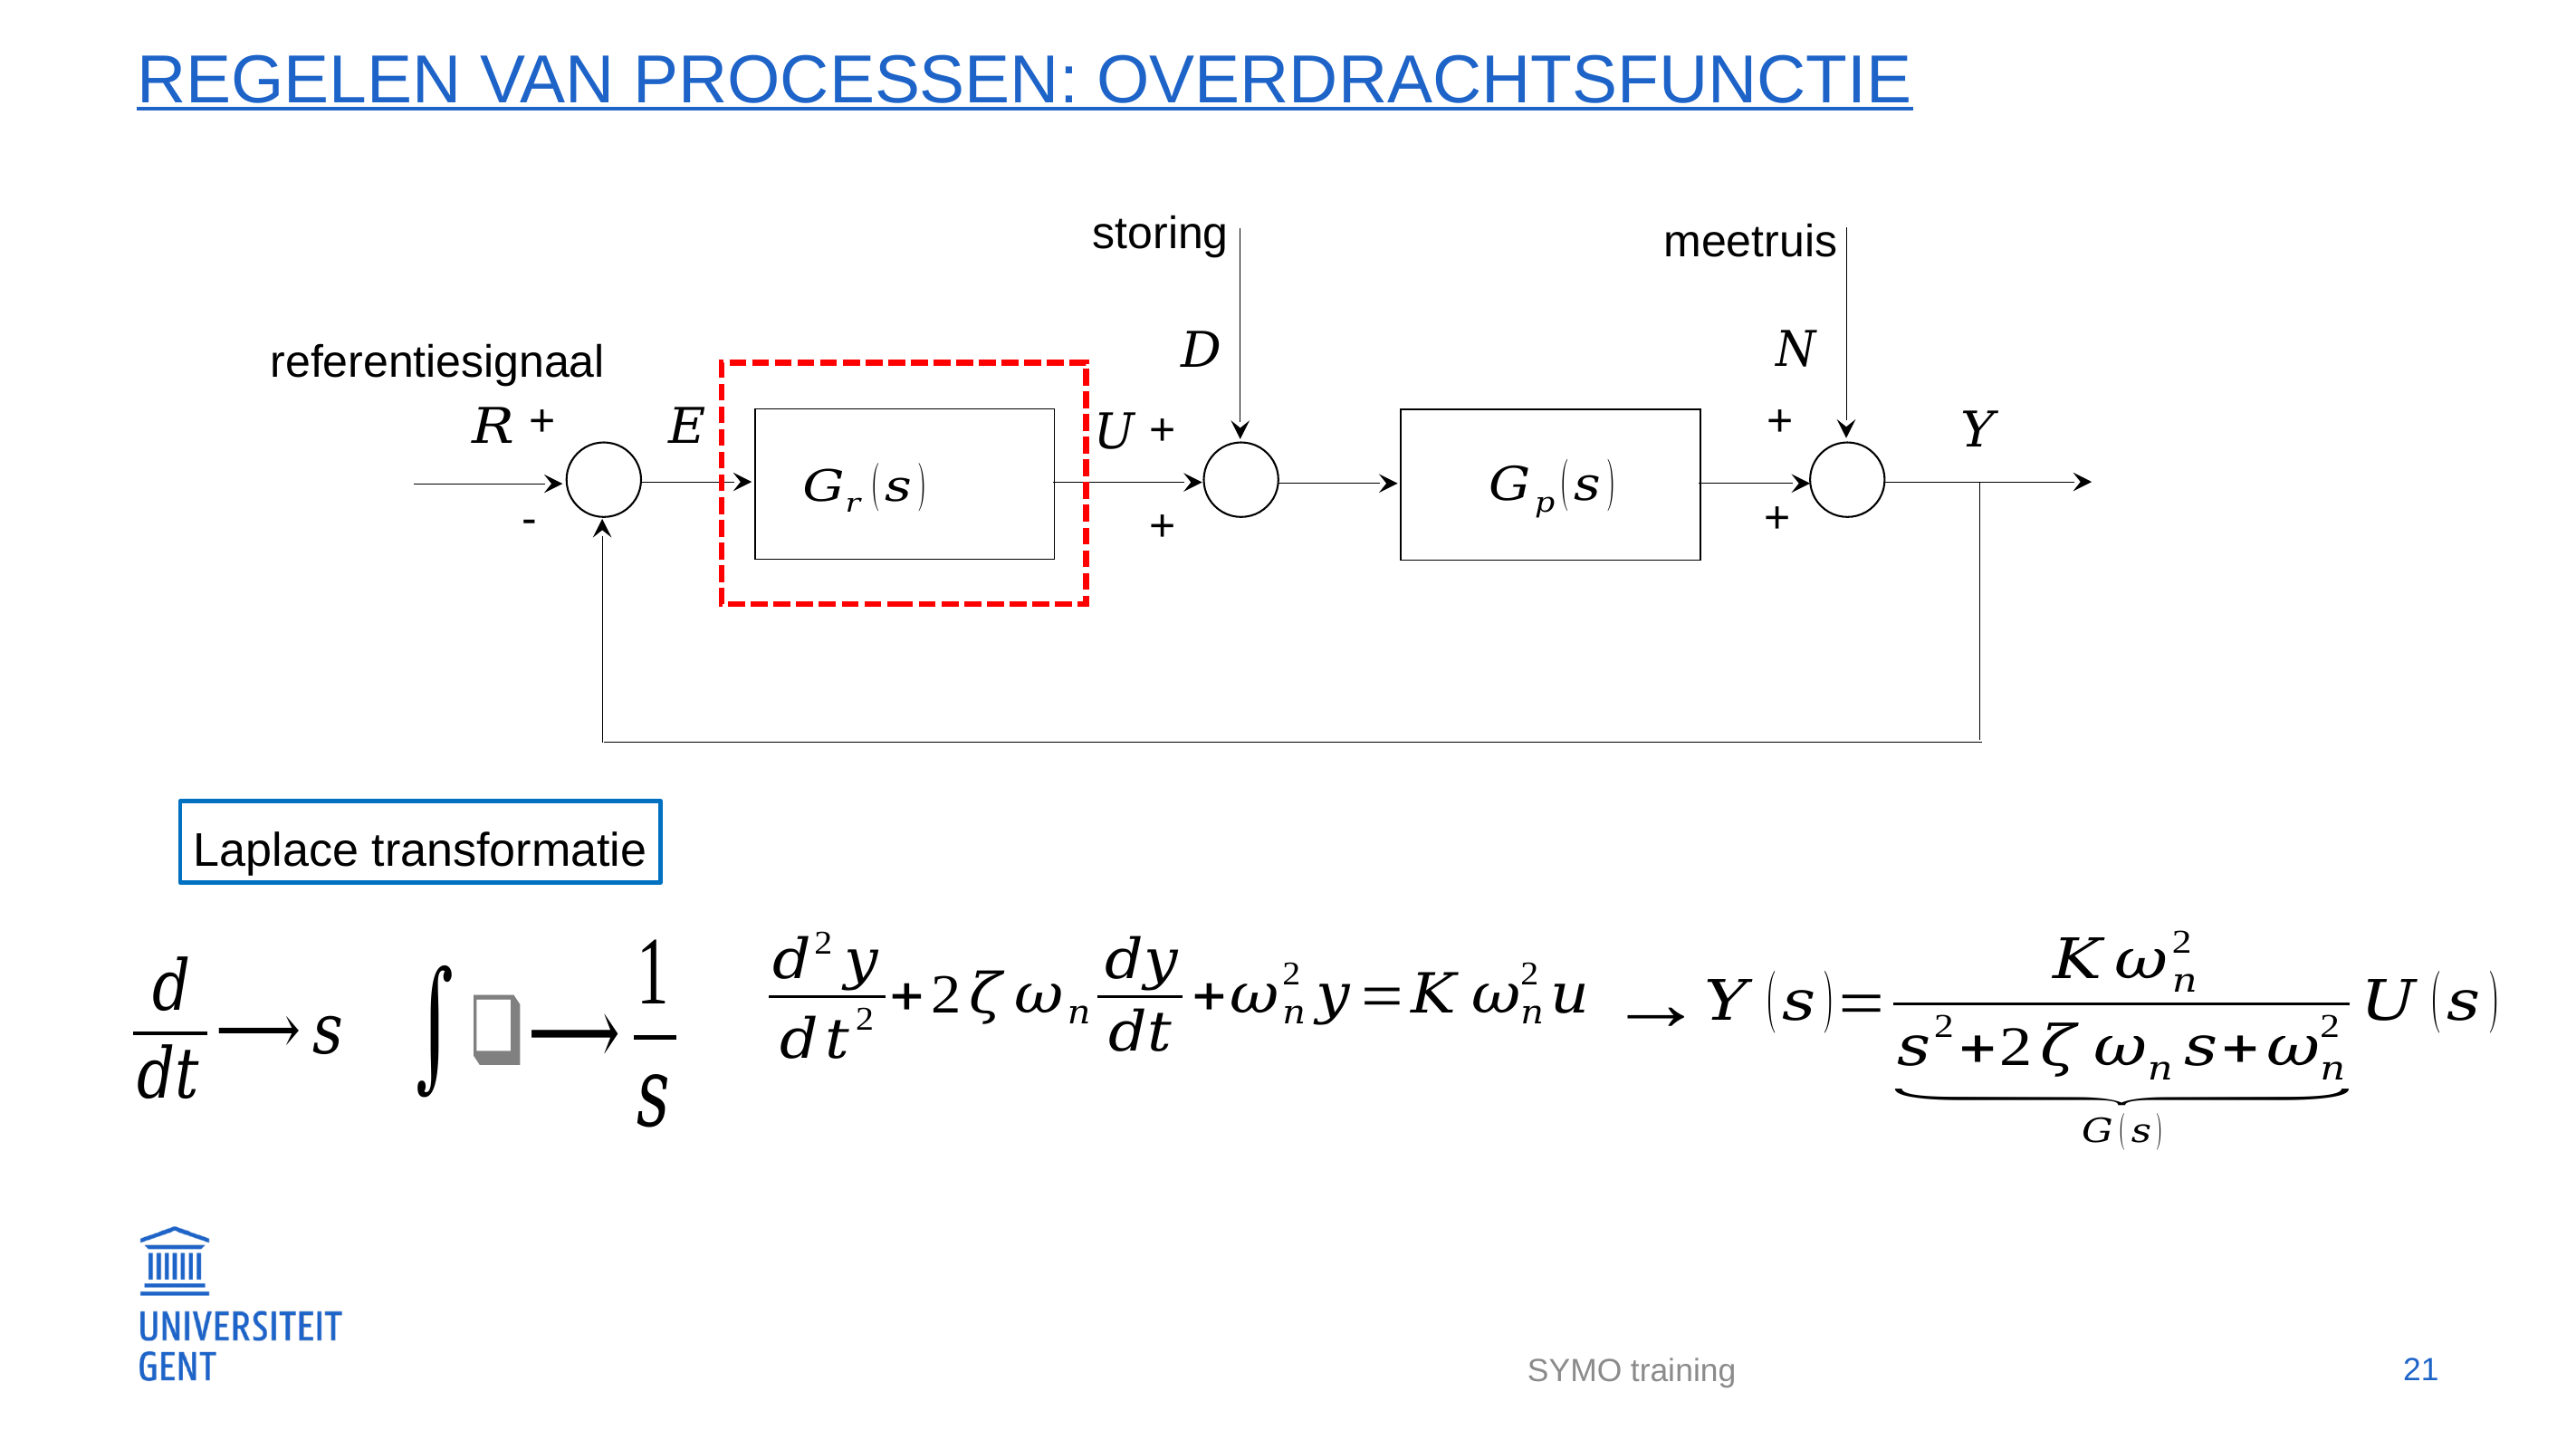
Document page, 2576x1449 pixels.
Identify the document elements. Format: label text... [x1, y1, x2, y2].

title regelen van Processen: overdrachtsfunctie [123, 37, 2456, 120]
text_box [254, 197, 2092, 743]
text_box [765, 922, 2499, 1153]
footer SYMO training [1011, 1336, 2253, 1402]
picture [72, 1174, 415, 1449]
text_box Laplace transformatie [180, 801, 661, 883]
slide_number 21 [2315, 1329, 2453, 1407]
